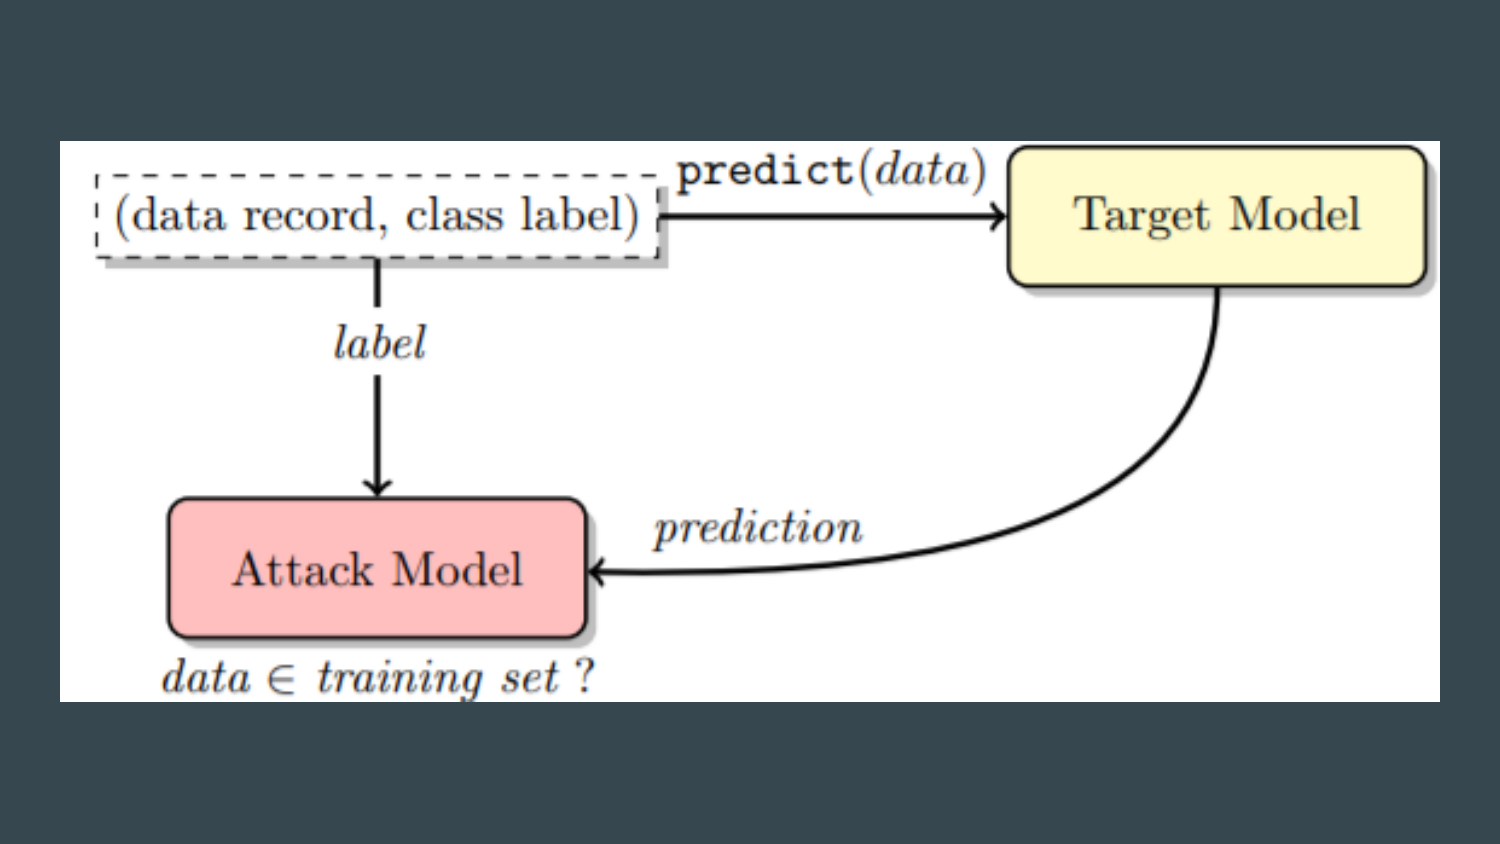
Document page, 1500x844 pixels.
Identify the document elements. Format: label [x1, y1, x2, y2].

picture [60, 141, 1440, 703]
